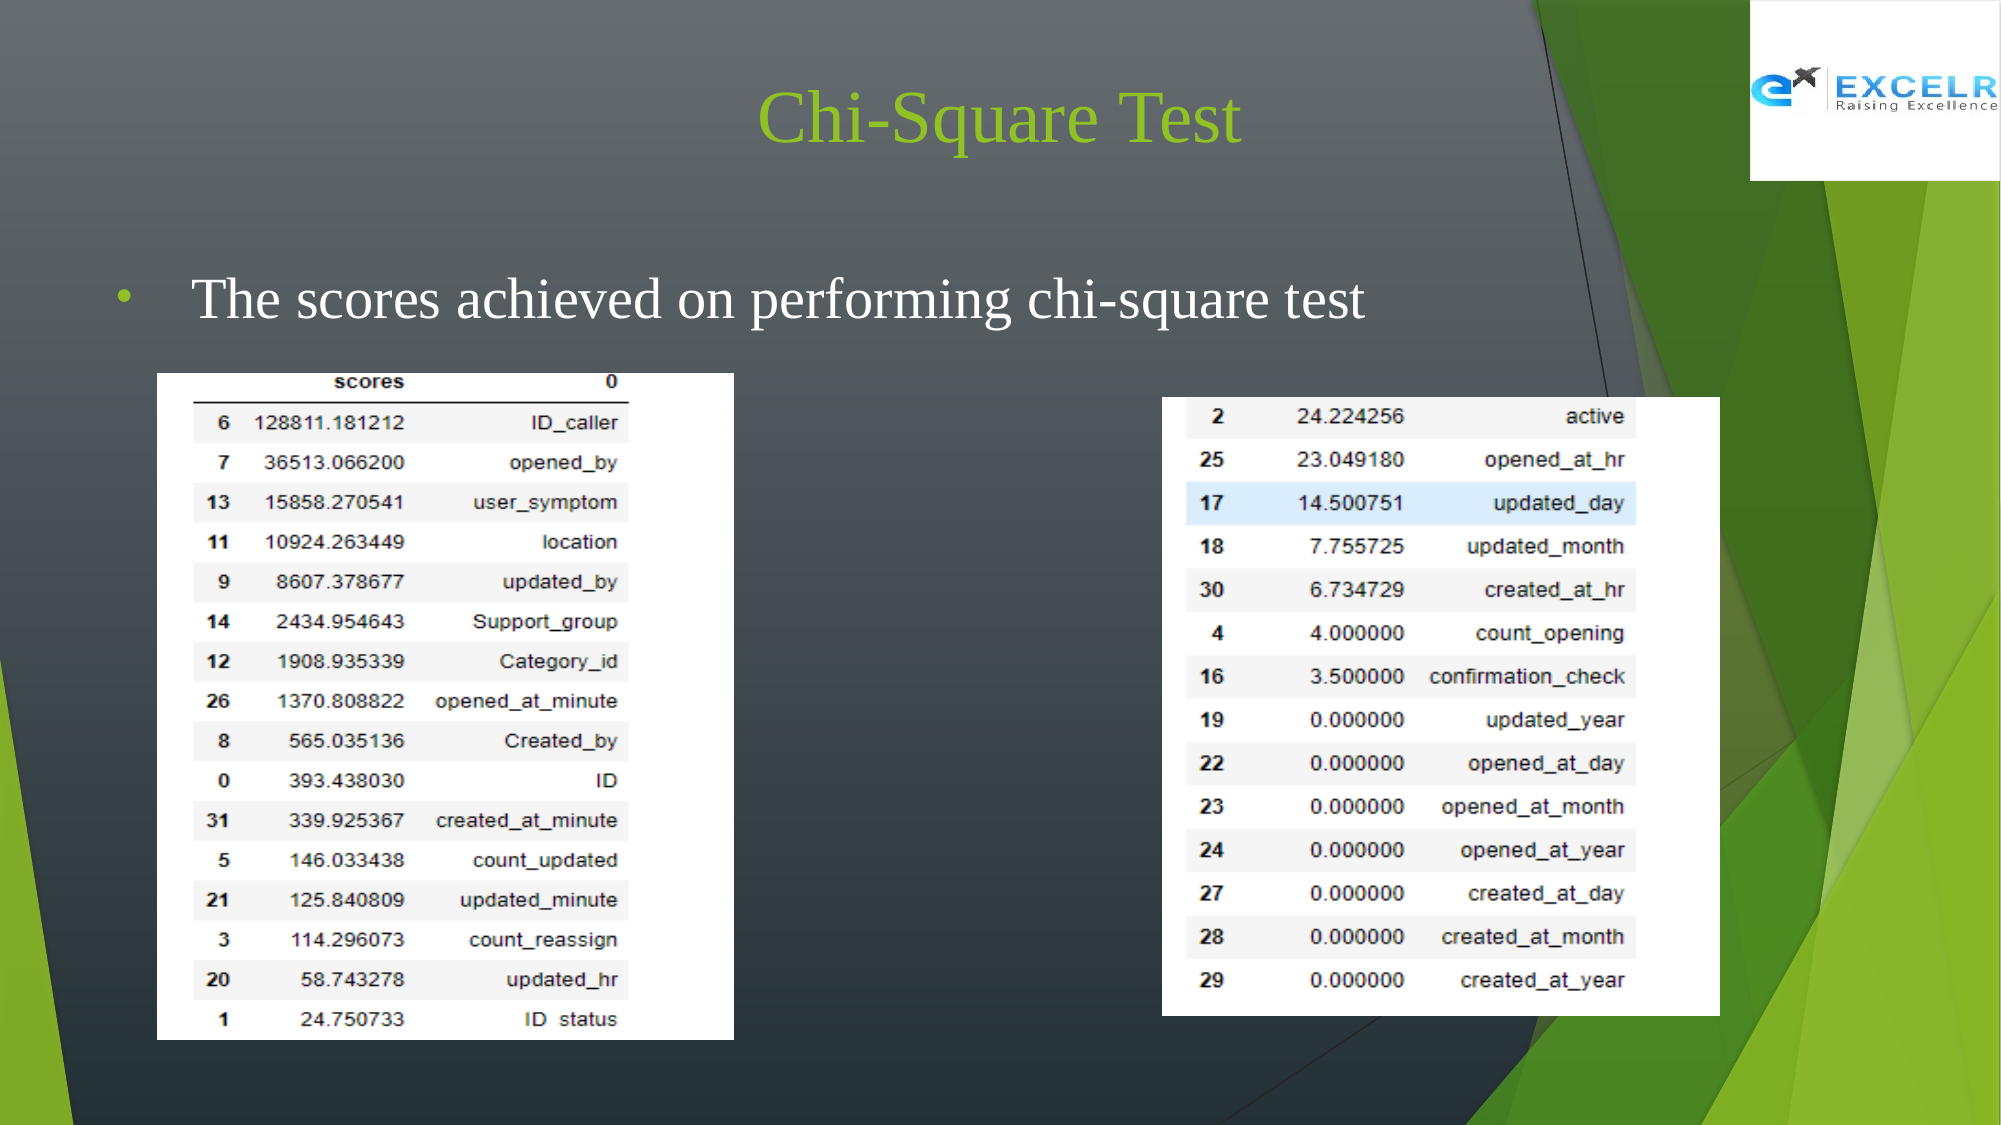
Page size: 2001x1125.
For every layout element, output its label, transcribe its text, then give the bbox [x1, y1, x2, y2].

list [1162, 396, 1721, 1016]
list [157, 372, 734, 1040]
title Chi-Square Test [137, 59, 1863, 217]
picture [1749, 0, 2000, 182]
list The scores achieved on performing chi-square test [101, 216, 1727, 338]
